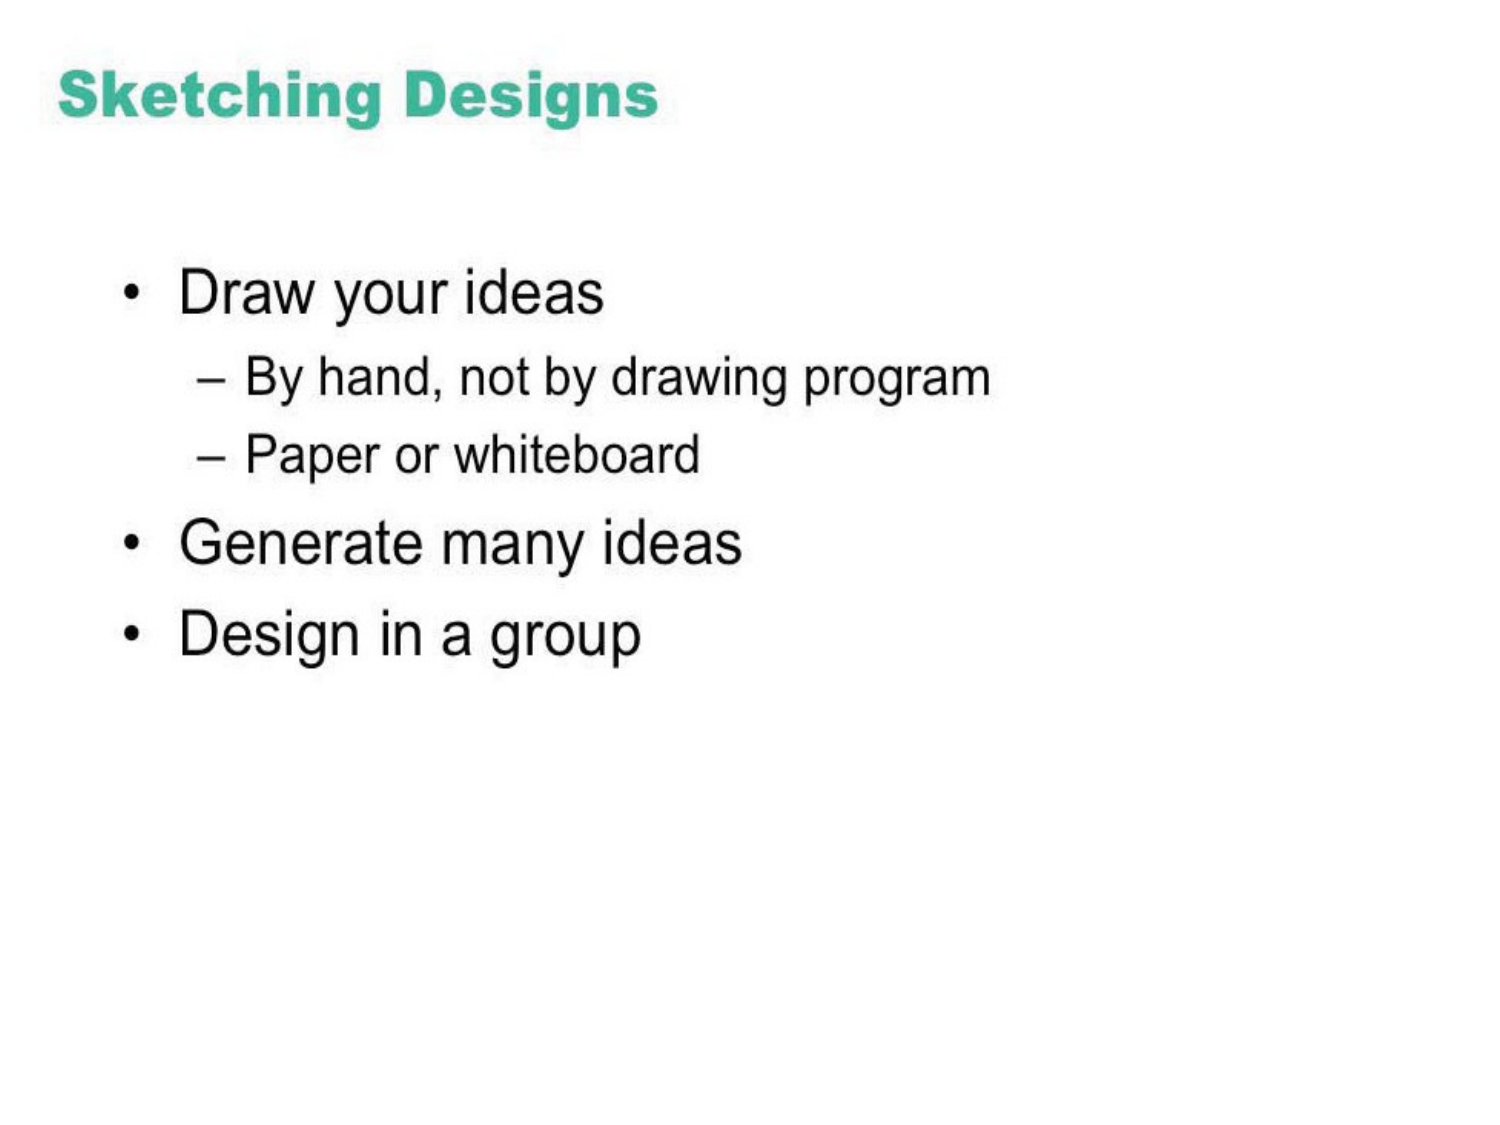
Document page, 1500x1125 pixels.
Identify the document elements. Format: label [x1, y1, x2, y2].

text_box [0, 0, 1500, 1123]
